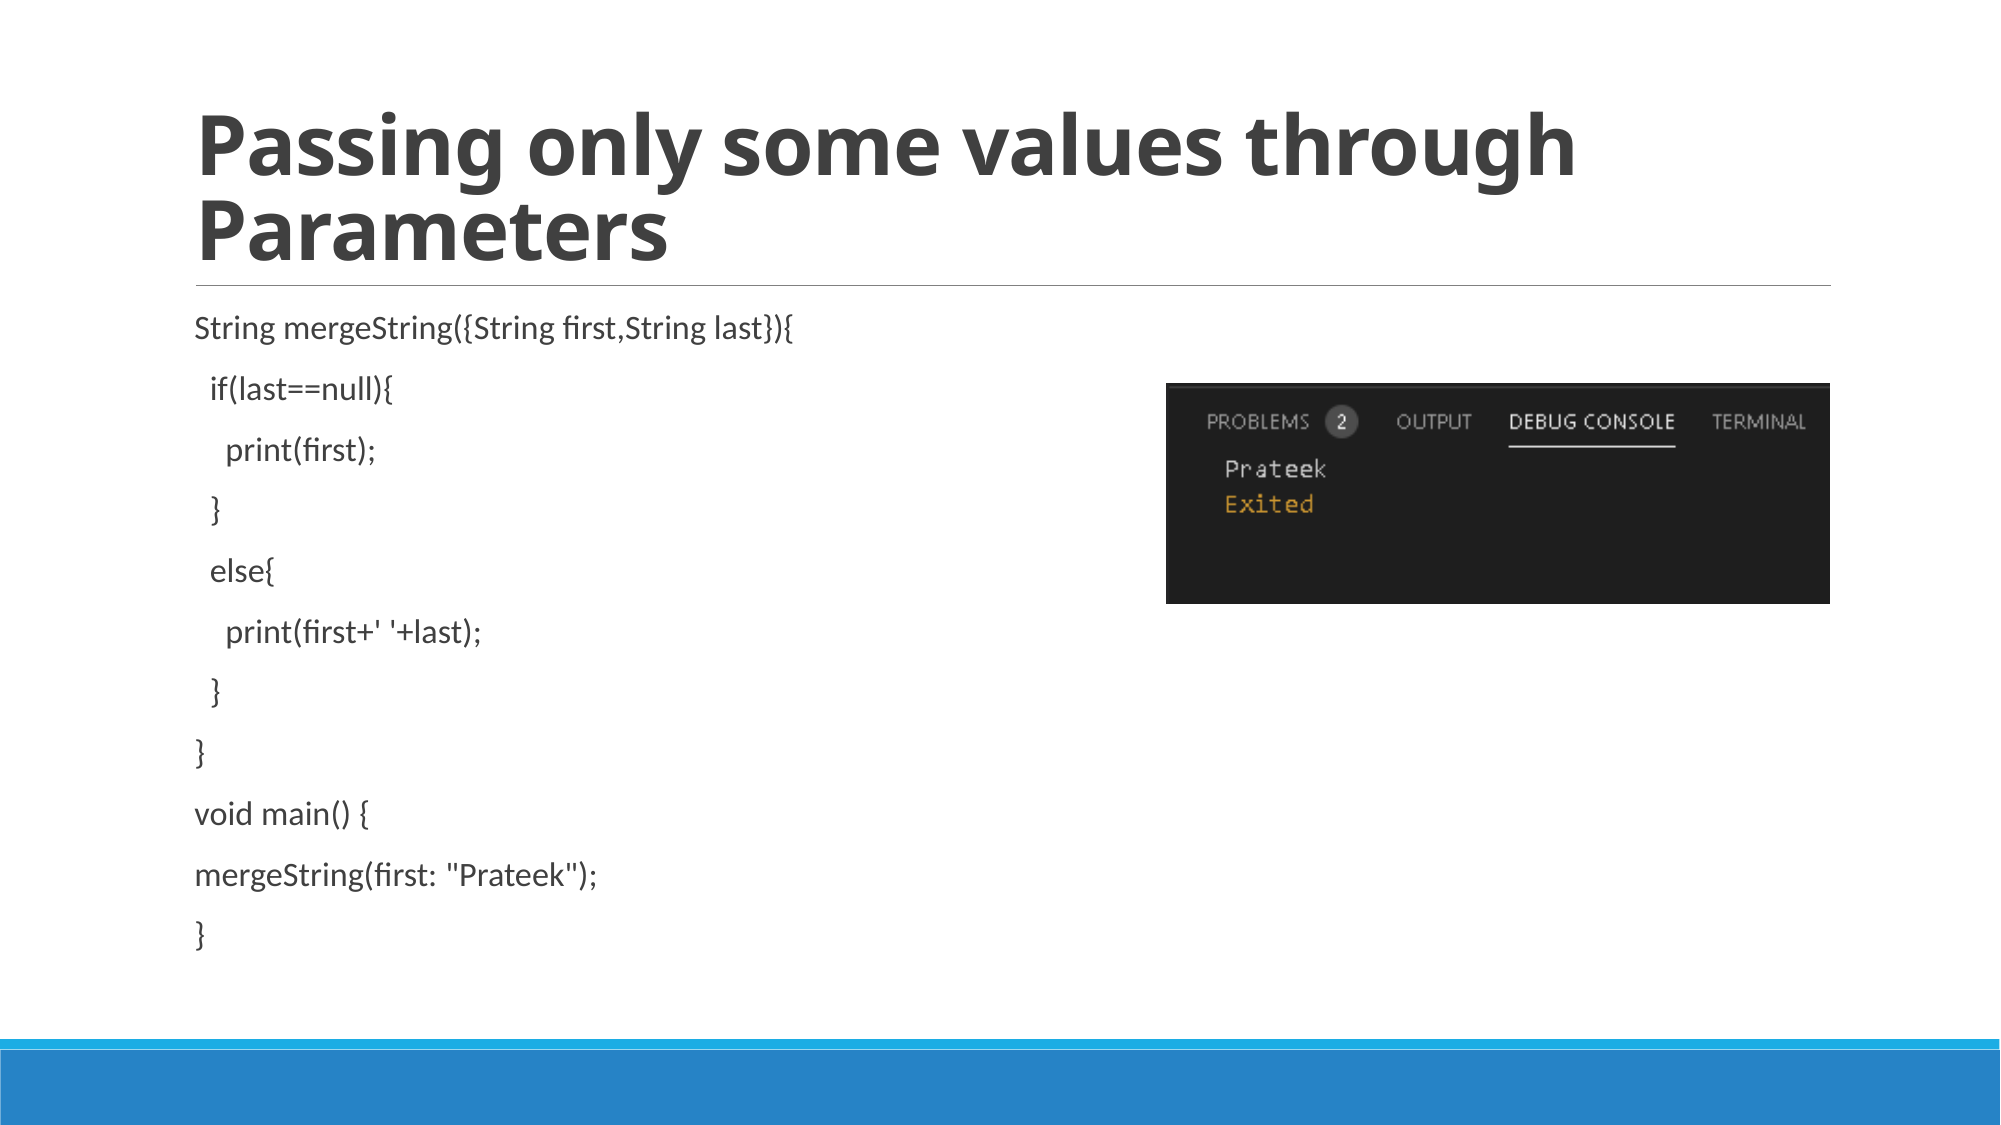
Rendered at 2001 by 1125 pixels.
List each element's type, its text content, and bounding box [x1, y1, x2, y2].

title Passing only some values through Parameters [180, 47, 1830, 285]
picture [1166, 383, 1831, 605]
list String mergeString({String first,String last}){ if(last==null){ print(first); } else{ print(first+' '+last); } } void main() { mergeString(first: "Prateek"); } [180, 302, 1830, 963]
